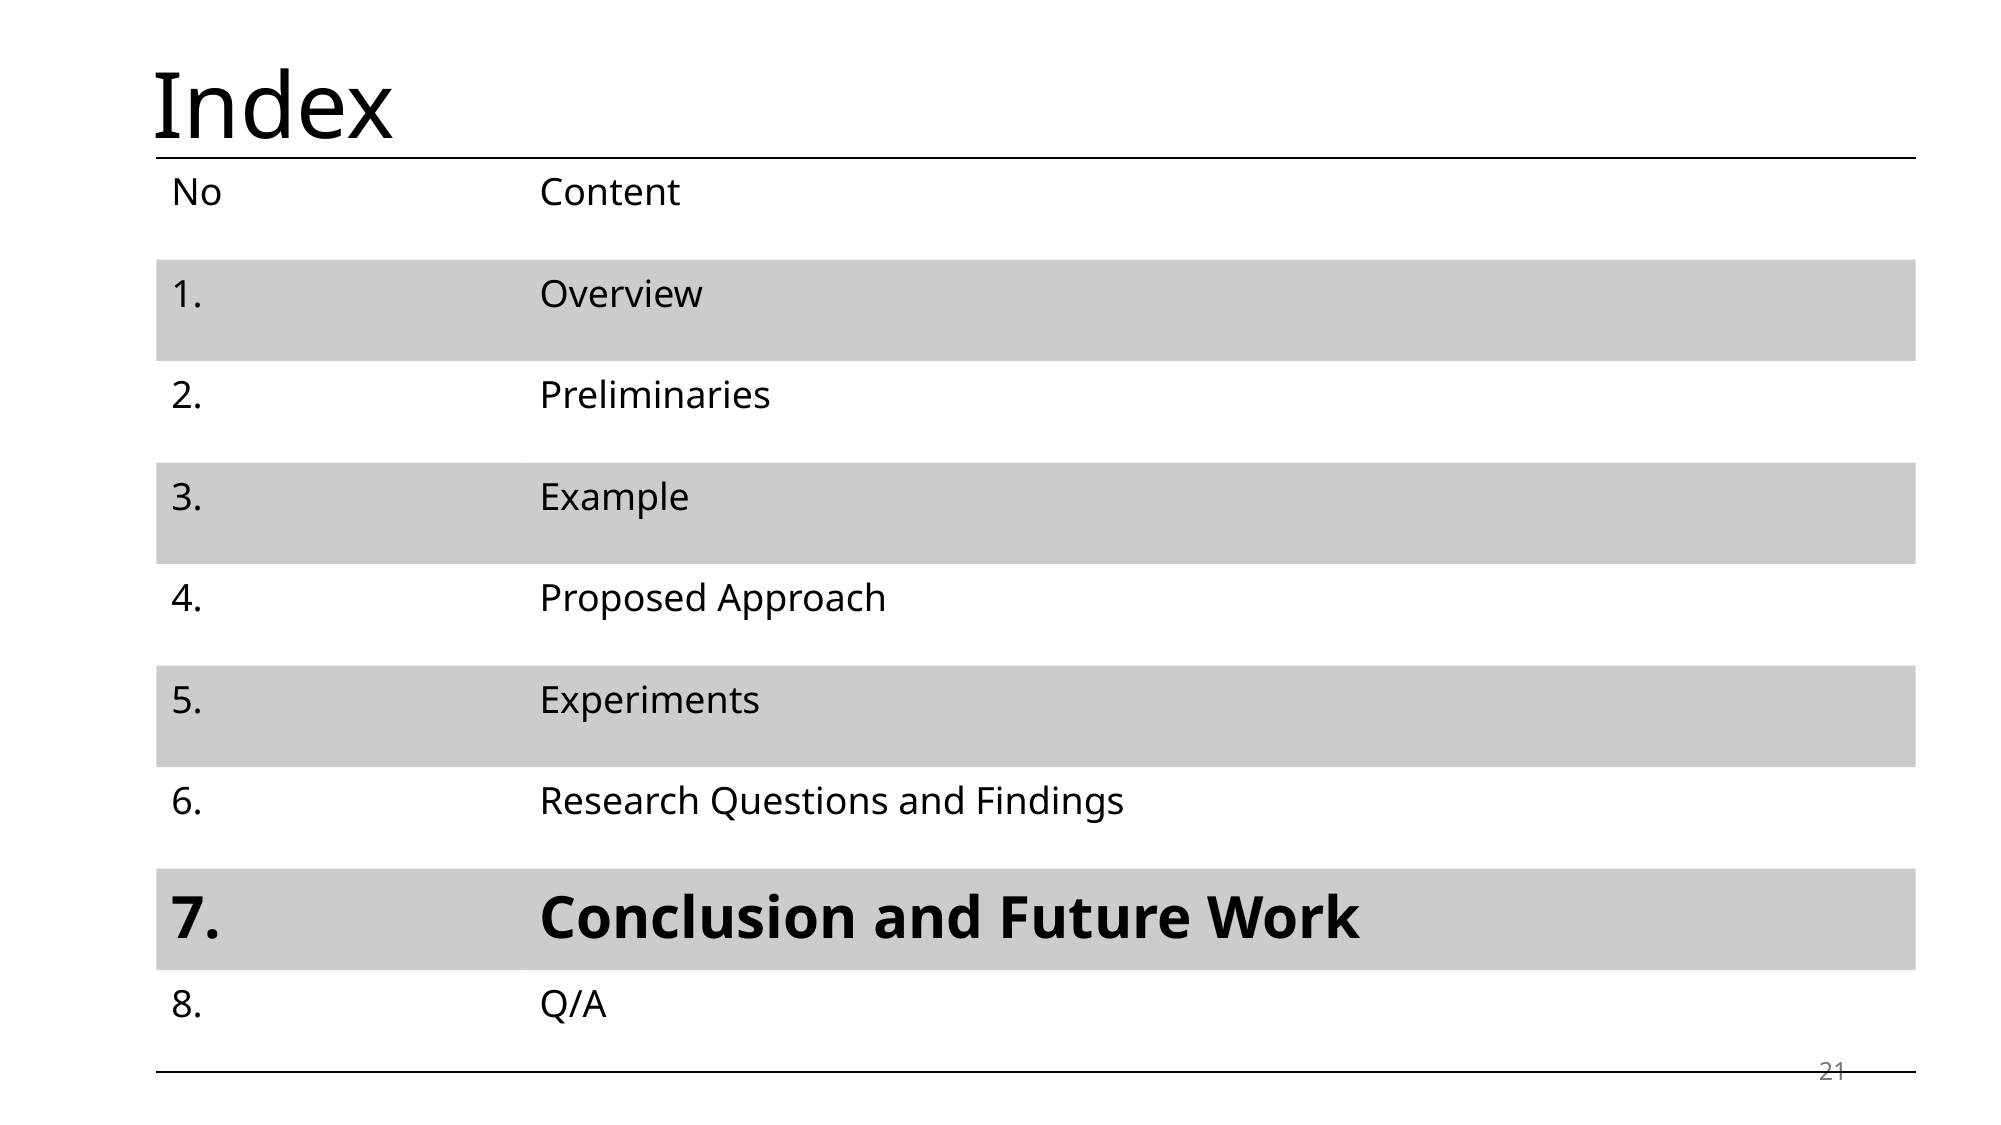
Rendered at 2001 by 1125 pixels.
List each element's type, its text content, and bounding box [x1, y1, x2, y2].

table_cell Research Questions and Findings [525, 767, 1916, 869]
table_cell 8. [156, 970, 525, 1071]
title Index [137, 0, 1863, 218]
table_cell 5. [156, 666, 525, 767]
slide_number 21 [1412, 1073, 1863, 1103]
table_cell 7. [156, 869, 525, 970]
table_cell 3. [156, 463, 525, 564]
table_cell 4. [156, 564, 525, 666]
table_cell 6. [156, 767, 525, 869]
table_header No [156, 159, 525, 260]
table_cell 1. [156, 260, 525, 361]
table_cell 2. [156, 361, 525, 463]
table_header Content [525, 159, 1916, 260]
table_cell Proposed Approach [525, 564, 1916, 666]
table_cell Example [525, 463, 1916, 564]
table_cell Q/A [525, 970, 1916, 1071]
table_cell Experiments [525, 666, 1916, 767]
table_cell Overview [525, 260, 1916, 361]
table_cell Preliminaries [525, 361, 1916, 463]
table_cell Conclusion and Future Work [525, 869, 1916, 970]
